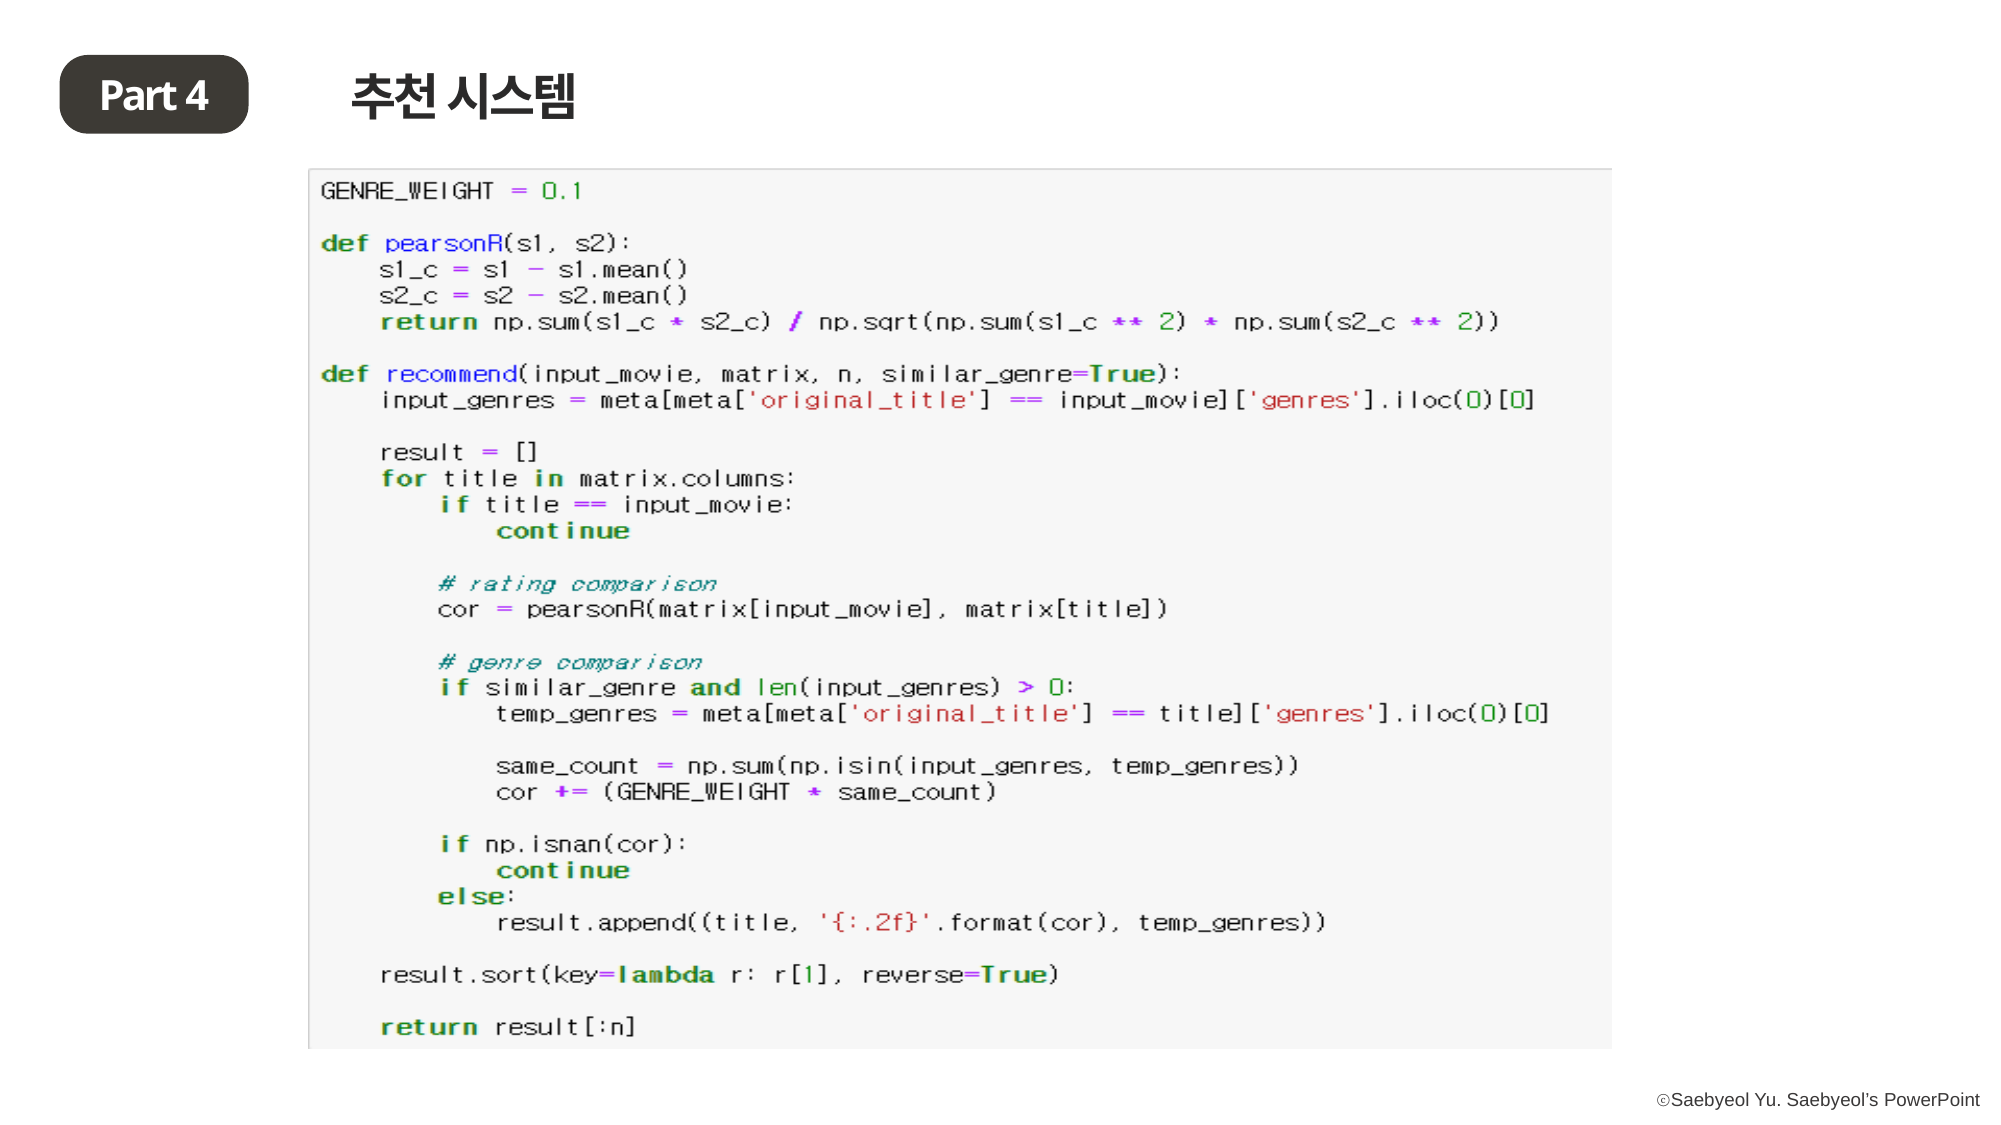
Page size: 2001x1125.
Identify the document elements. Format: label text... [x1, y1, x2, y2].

text_box 추천 시스템 [335, 57, 594, 133]
text_box [58, 53, 250, 135]
picture [308, 167, 1612, 1049]
text_box Part 4 [83, 61, 225, 127]
